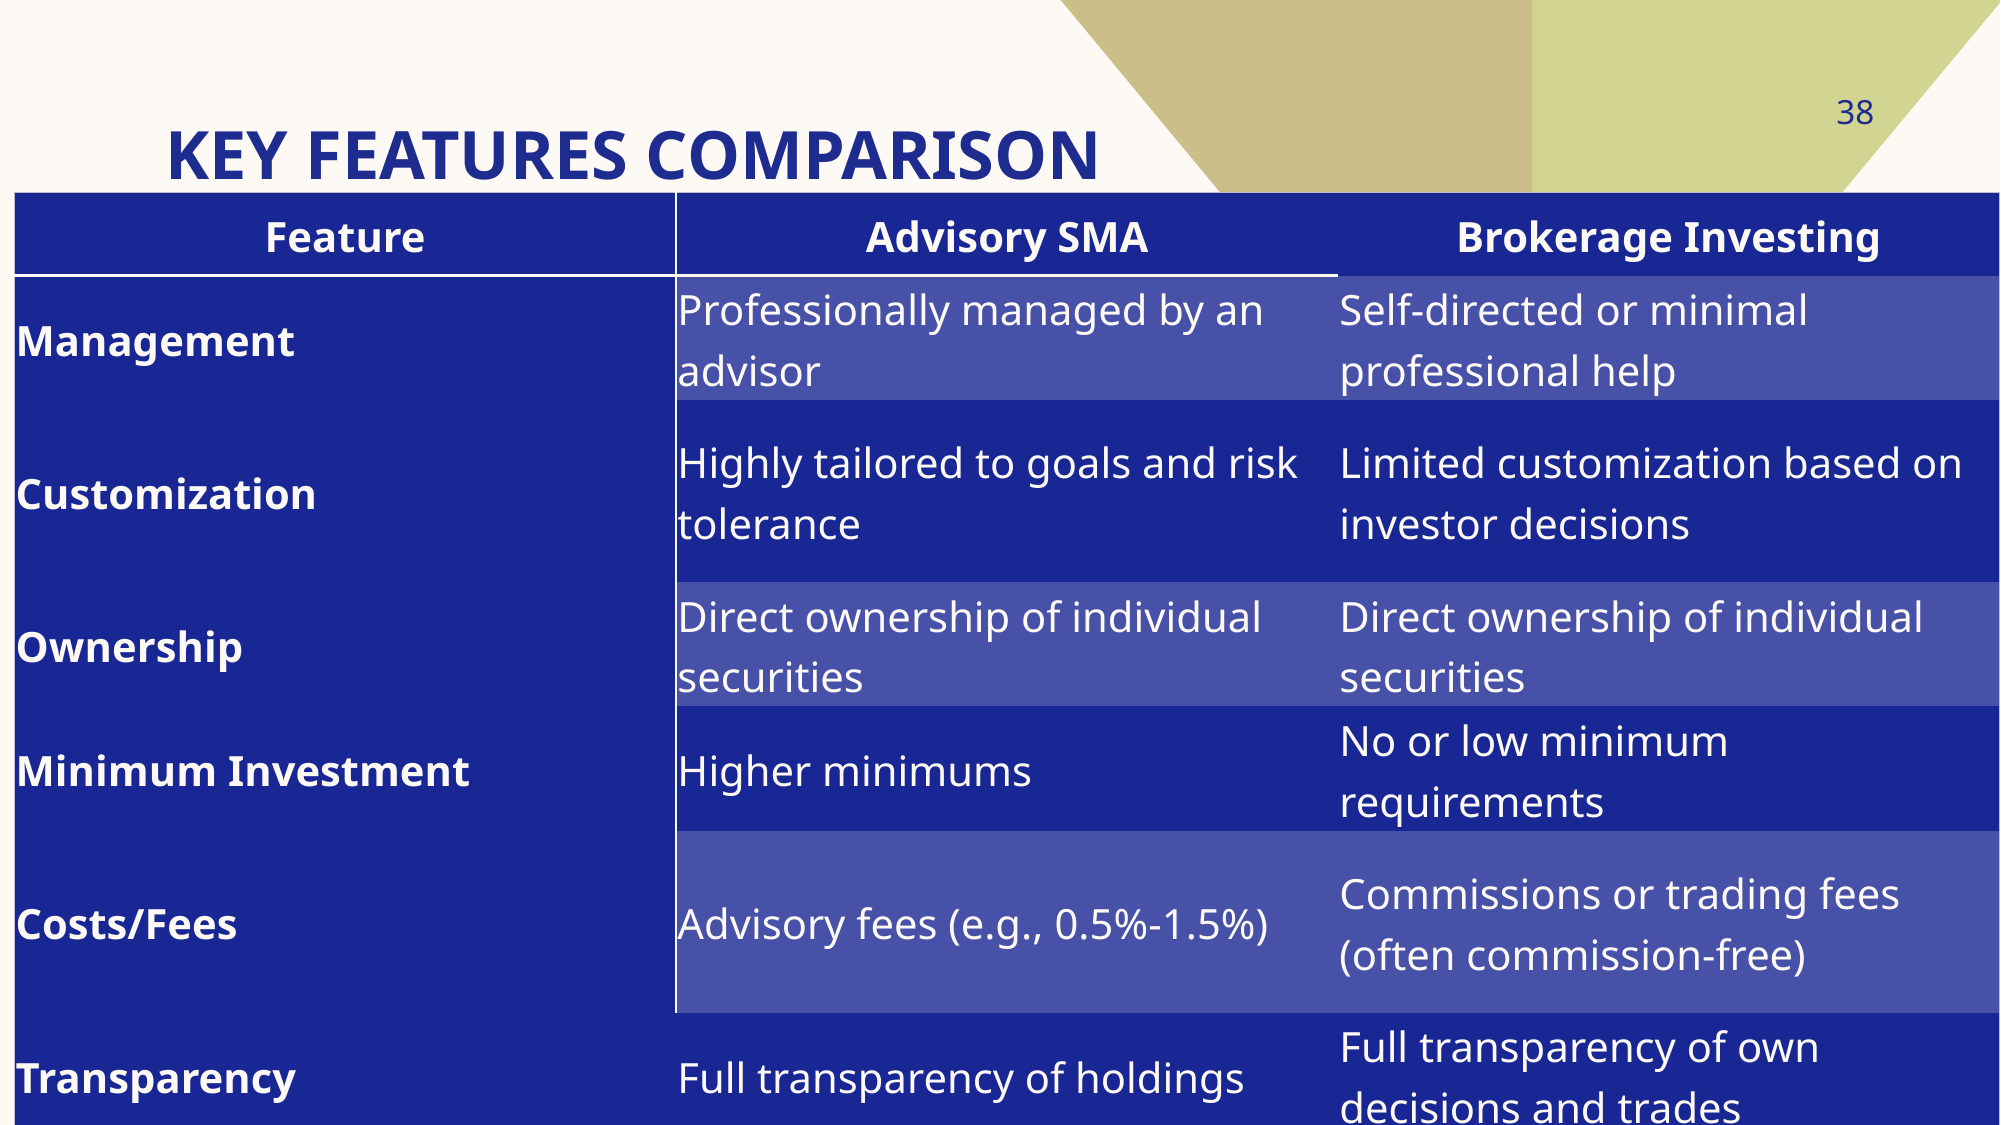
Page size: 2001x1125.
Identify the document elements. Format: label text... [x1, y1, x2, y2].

table_cell Full transparency of holdings [676, 1013, 1338, 1125]
table_cell Self-directed or minimal professional help [1338, 276, 1999, 400]
table_cell Ownership [15, 582, 675, 706]
table_cell Direct ownership of individual securities [677, 582, 1338, 706]
table_header Brokerage Investing [1338, 193, 1999, 276]
table_header Advisory SMA [677, 193, 1338, 274]
table_cell Higher minimums [677, 706, 1338, 831]
table_cell Costs/Fees [15, 831, 675, 1013]
table_cell Limited customization based on investor decisions [1338, 400, 1999, 582]
table_cell Commissions or trading fees (often commission-free) [1338, 831, 1999, 1013]
table_cell Management [15, 277, 675, 400]
table_cell No or low minimum requirements [1338, 706, 1999, 831]
table_cell Full transparency of own decisions and trades [1338, 1013, 1999, 1125]
table_cell Direct ownership of individual securities [1338, 582, 1999, 706]
table_cell Professionally managed by an advisor [677, 277, 1338, 400]
table_cell Minimum Investment [15, 706, 675, 831]
table_cell Highly tailored to goals and risk tolerance [677, 400, 1338, 582]
table_header Feature [15, 193, 675, 274]
slide_number 38 [1699, 75, 1875, 153]
table_cell Advisory fees (e.g., 0.5%-1.5%) [677, 831, 1338, 1013]
table_cell Customization [15, 400, 675, 582]
title Key Features Comparison [150, 24, 1517, 192]
table_cell Transparency [15, 1013, 676, 1125]
